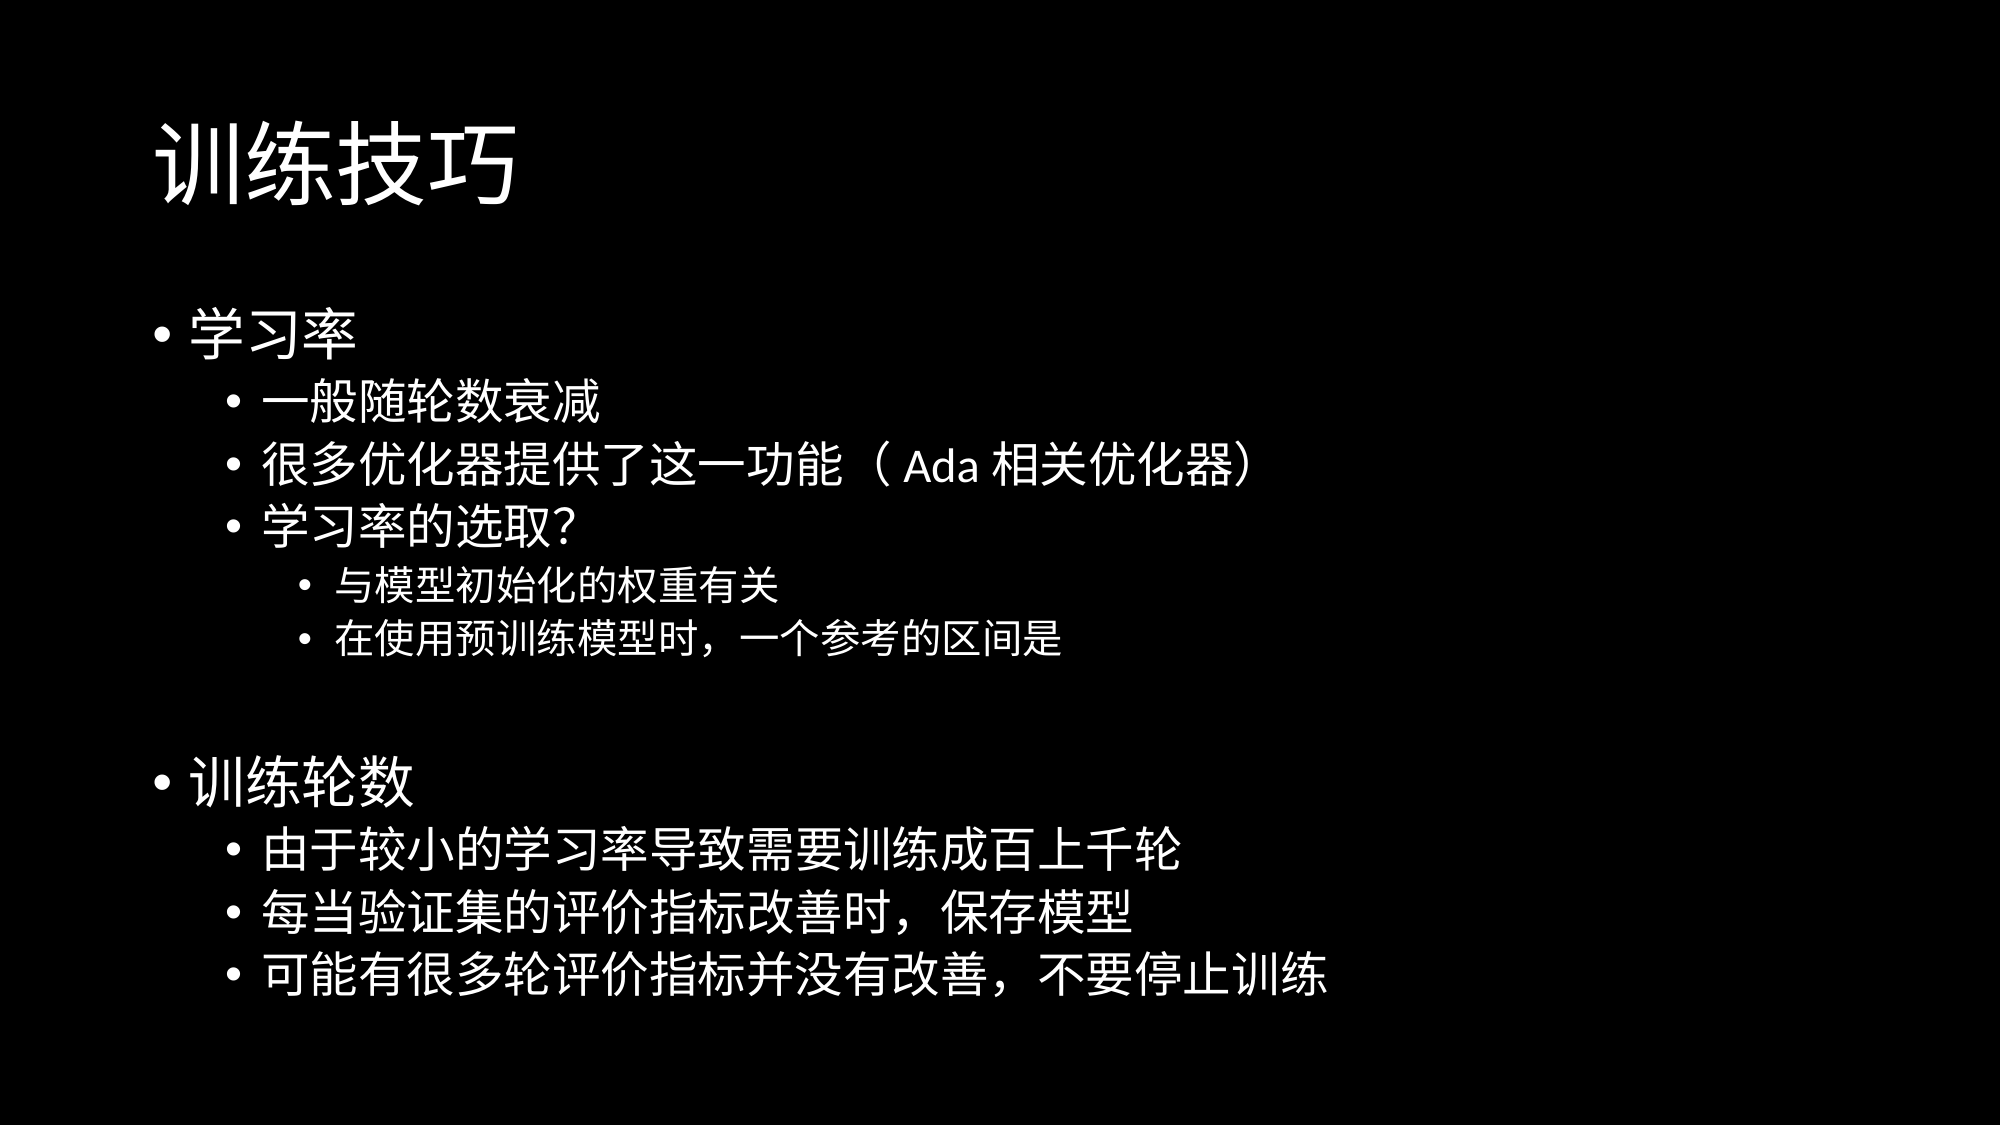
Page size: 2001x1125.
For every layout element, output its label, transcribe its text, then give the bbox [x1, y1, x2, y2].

title 训练技巧 [137, 59, 1863, 278]
